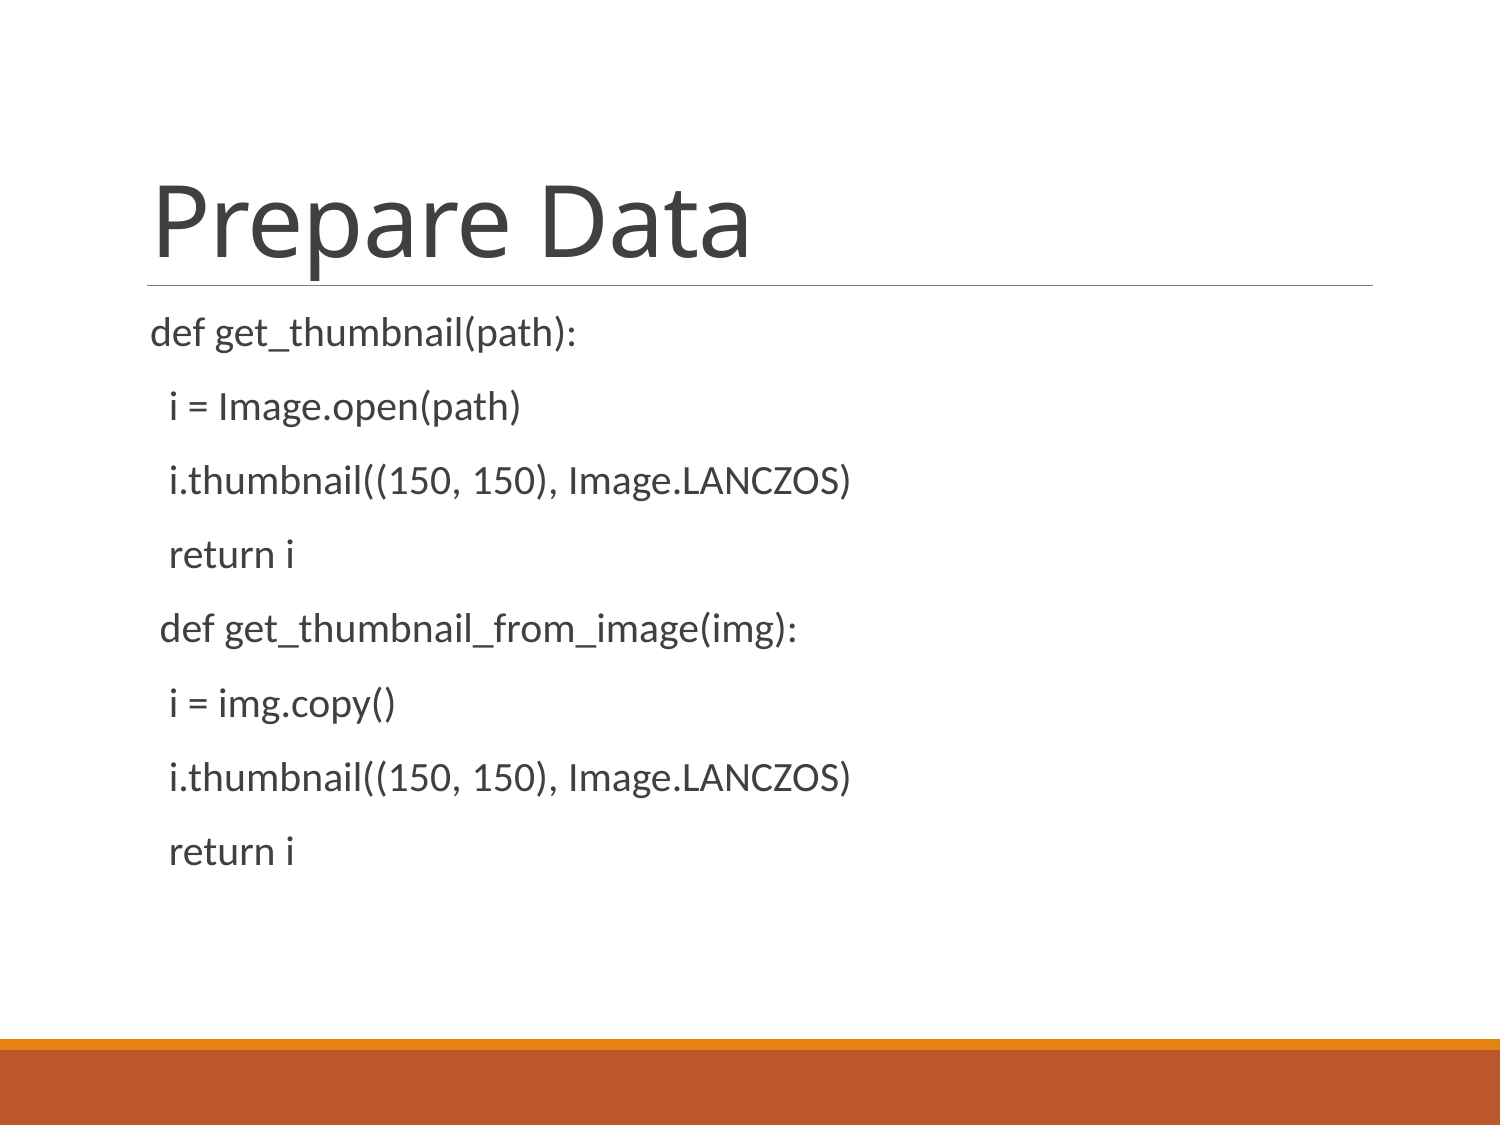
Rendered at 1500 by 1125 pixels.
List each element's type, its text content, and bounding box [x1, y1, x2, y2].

title Prepare Data [135, 47, 1373, 285]
list def get_thumbnail(path): i = Image.open(path) i.thumbnail((150, 150), Image.LANCZOS) return i def get_thumbnail_from_image(img): i = img.copy() i.thumbnail((150, 150), Image.LANCZOS) return i [135, 302, 880, 963]
